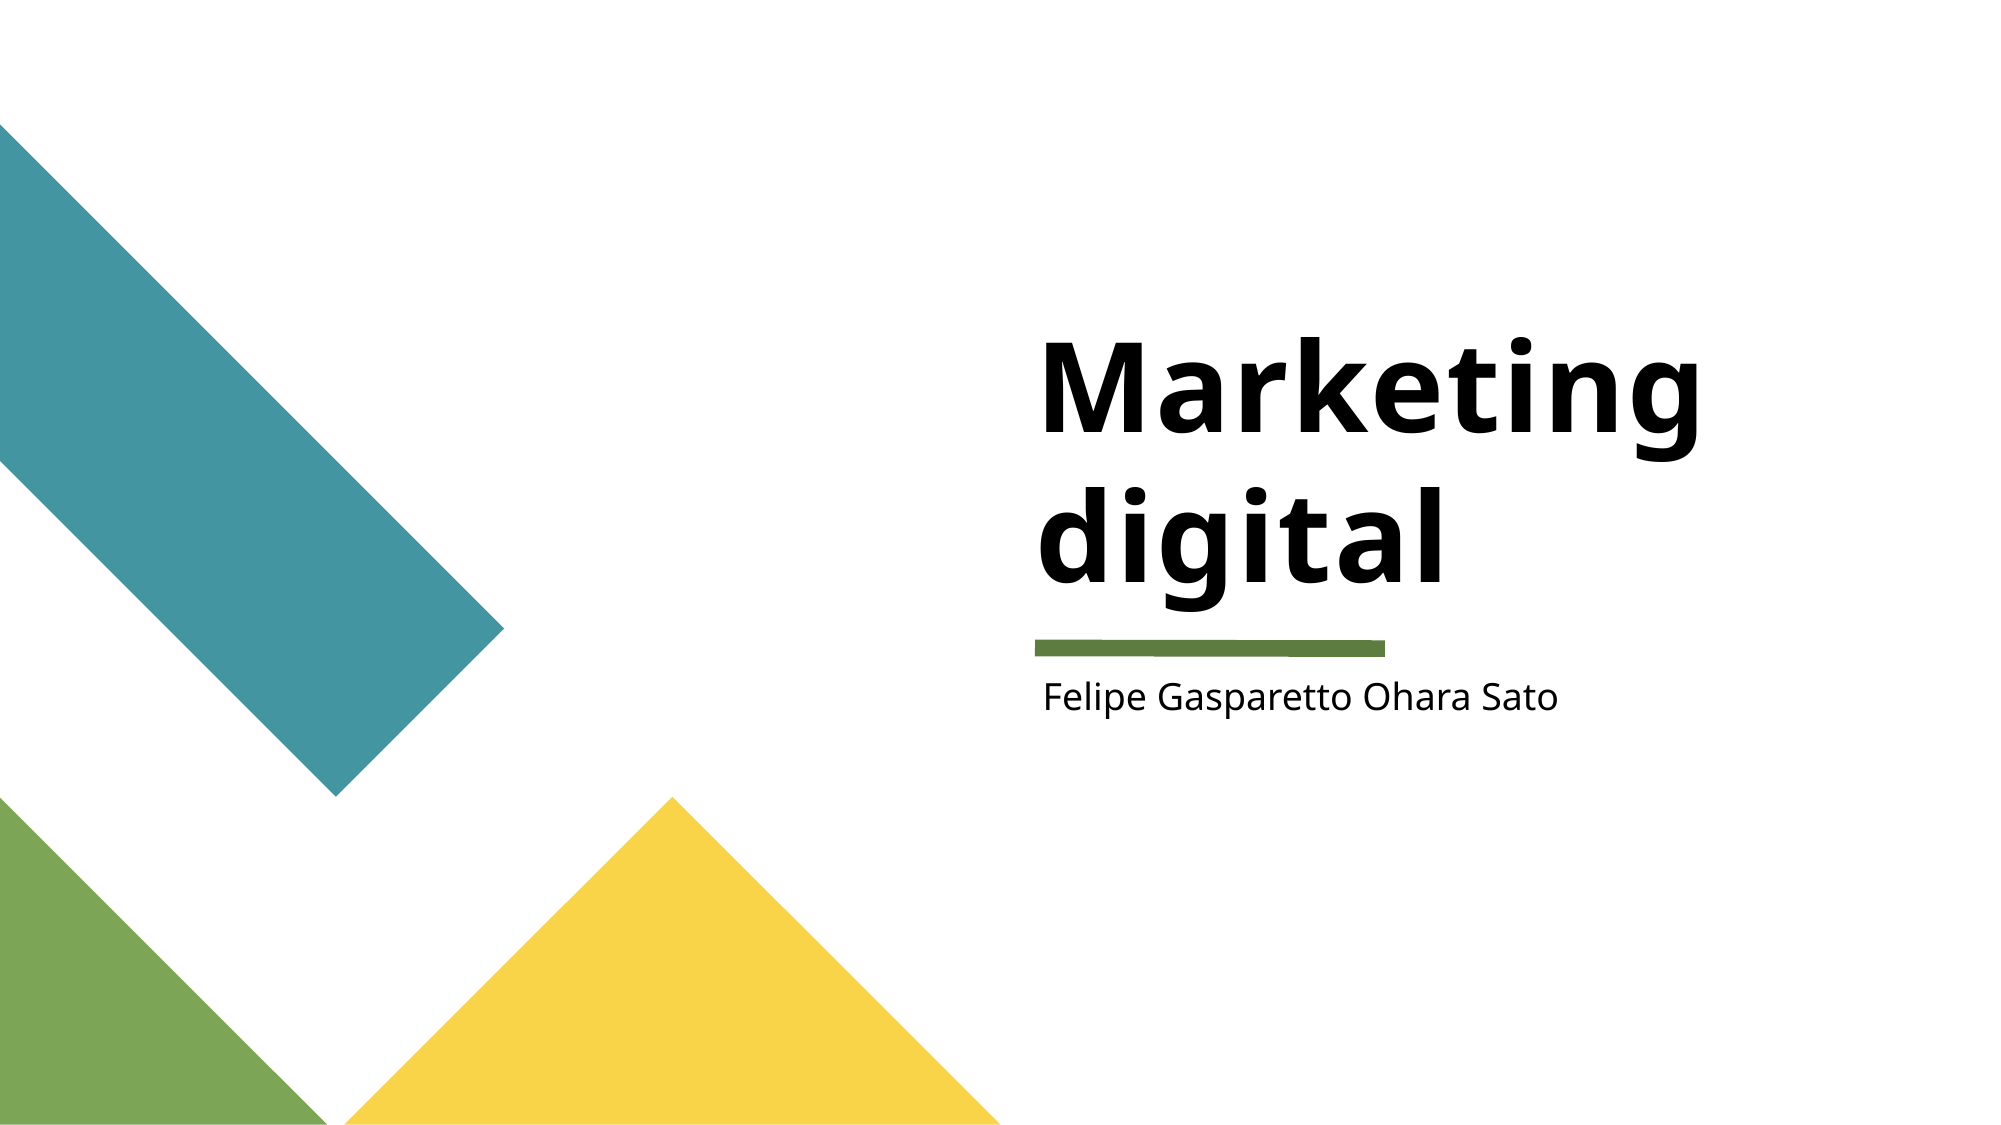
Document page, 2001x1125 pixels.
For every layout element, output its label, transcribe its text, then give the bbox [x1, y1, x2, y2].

title Marketing digital [1035, 67, 1936, 608]
text_box Felipe Gasparetto Ohara Sato [1027, 665, 2000, 725]
